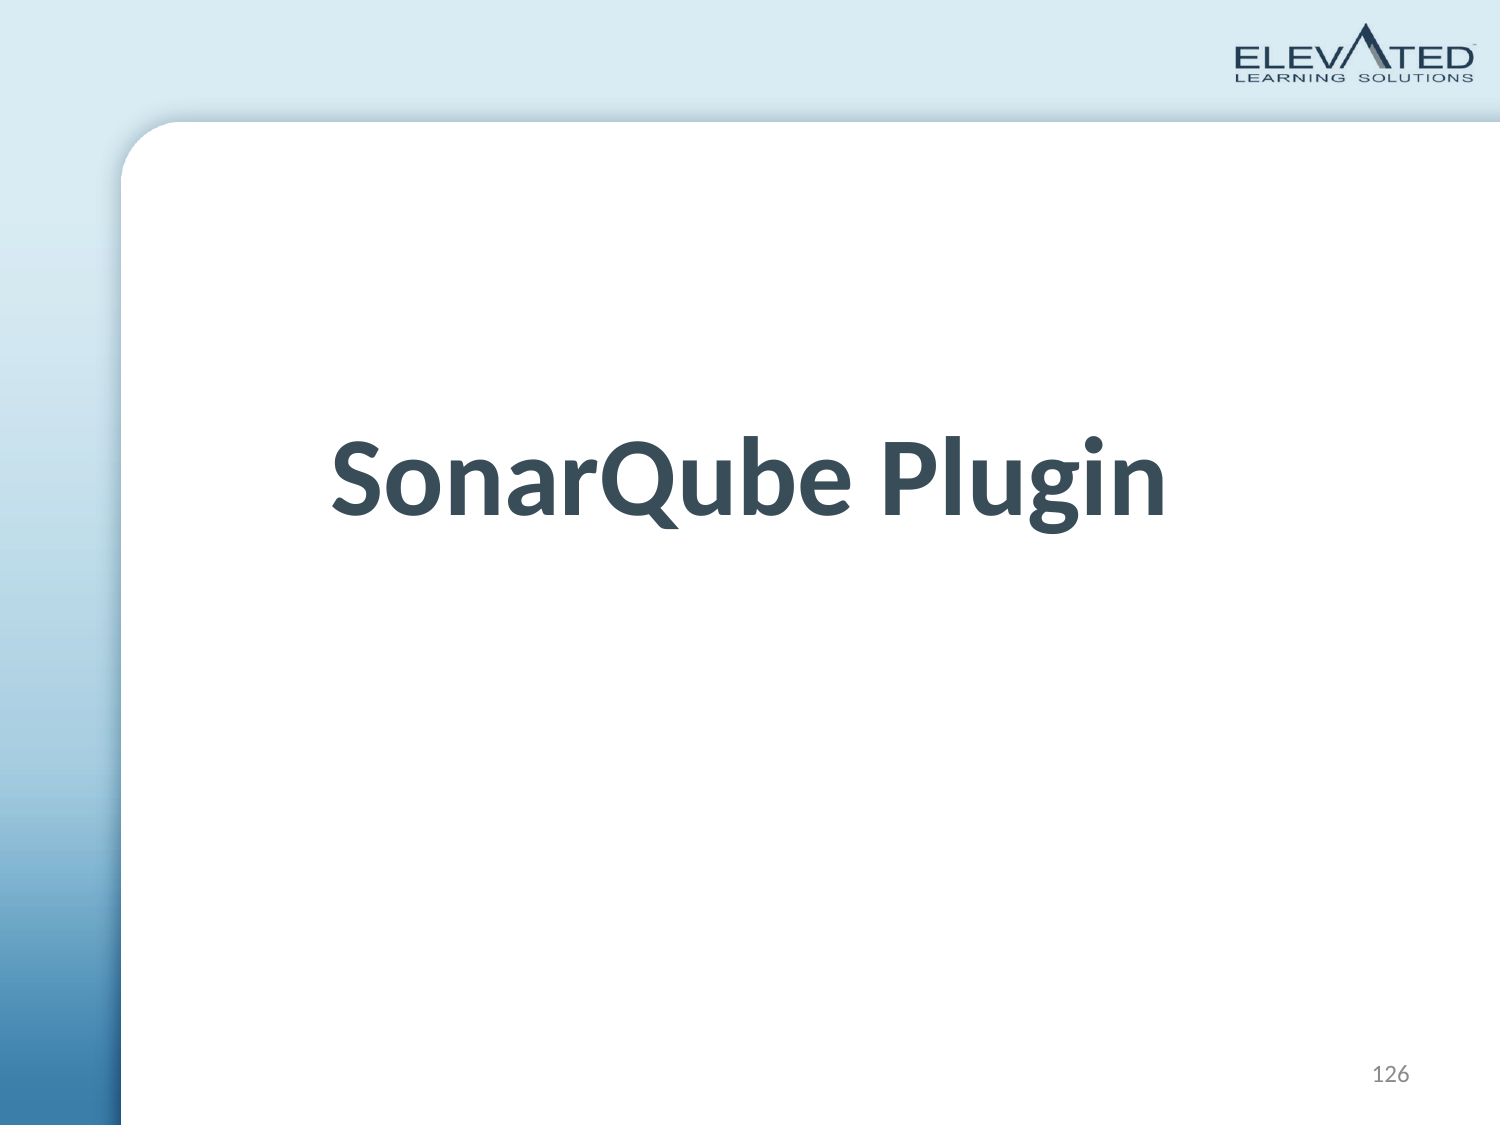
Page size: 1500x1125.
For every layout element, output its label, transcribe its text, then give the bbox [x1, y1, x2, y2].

picture [0, 0, 1500, 1125]
slide_number 126 [1074, 1042, 1425, 1103]
title SonarQube Plugin [112, 349, 1388, 591]
